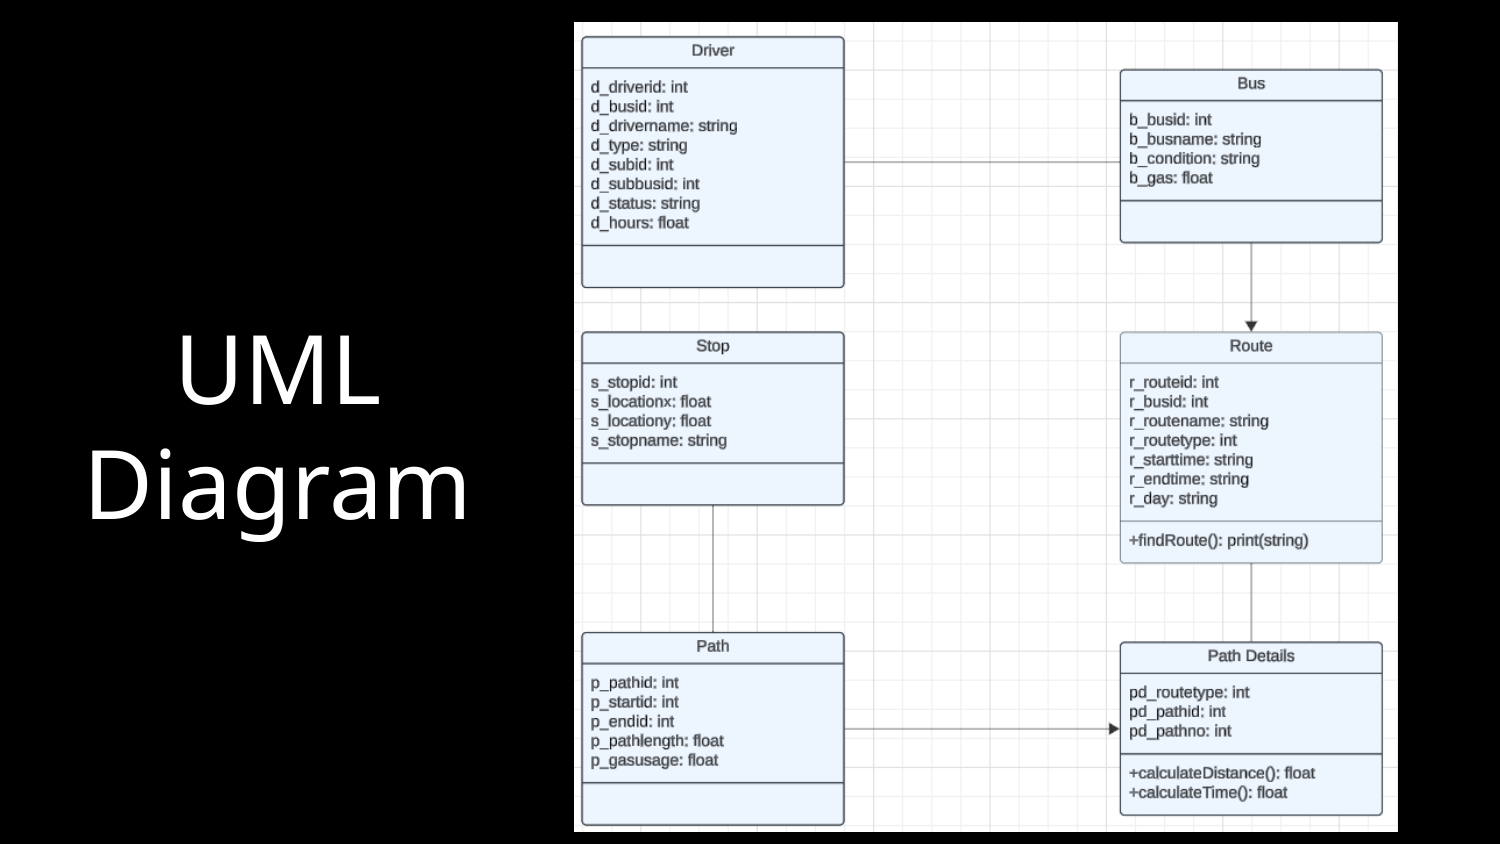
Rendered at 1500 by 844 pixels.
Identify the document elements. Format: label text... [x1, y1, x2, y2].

title UML Diagram [0, 293, 557, 551]
picture [574, 21, 1398, 832]
